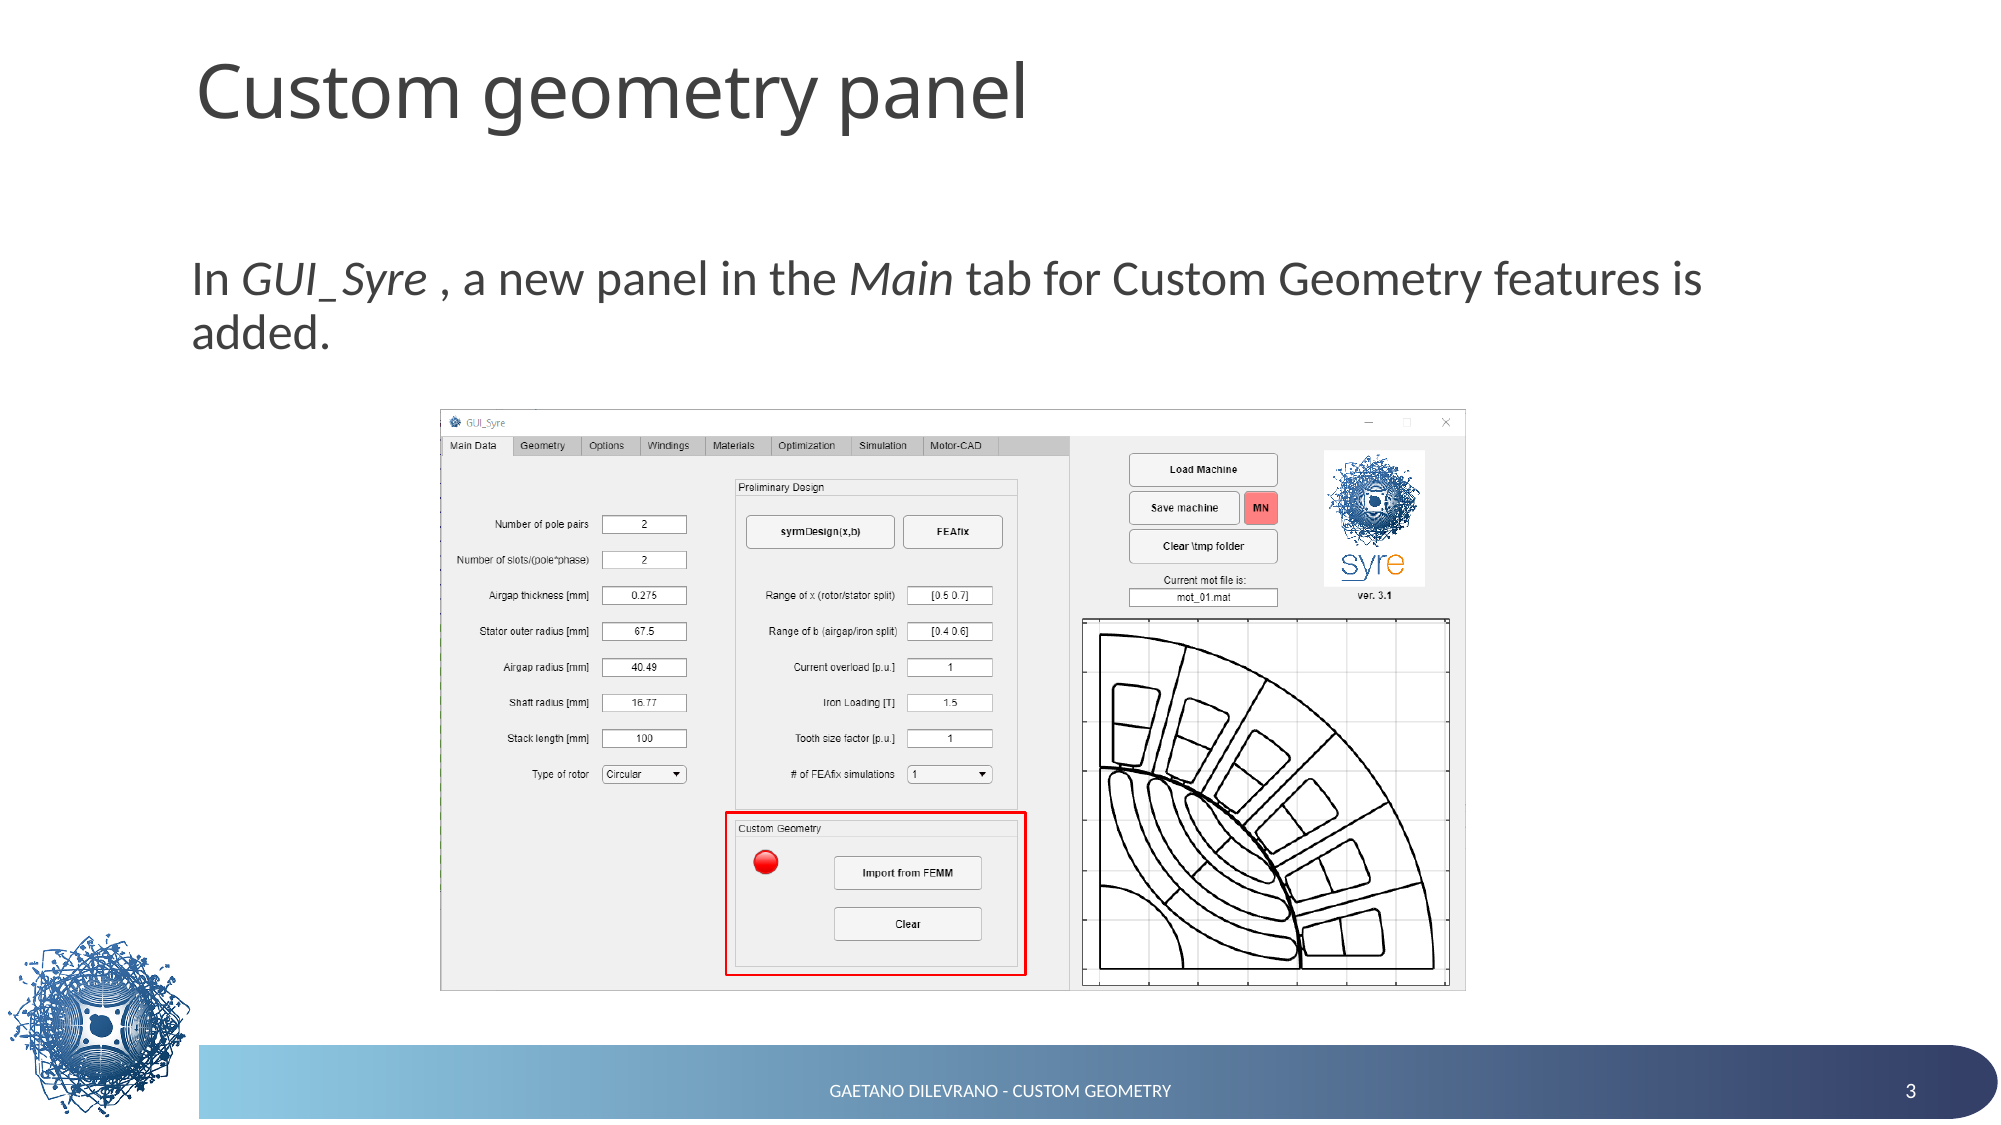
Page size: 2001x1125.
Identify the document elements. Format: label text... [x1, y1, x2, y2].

slide_number 3 [1716, 1059, 1932, 1120]
footer Gaetano Dilevrano - Custom Geometry [604, 1059, 1396, 1120]
title Custom geometry panel [180, 47, 1830, 142]
picture [439, 409, 1466, 991]
list In GUI_Syre , a new panel in the Main tab for Custom Geometry features is added. [180, 244, 1830, 963]
picture [0, 925, 199, 1125]
